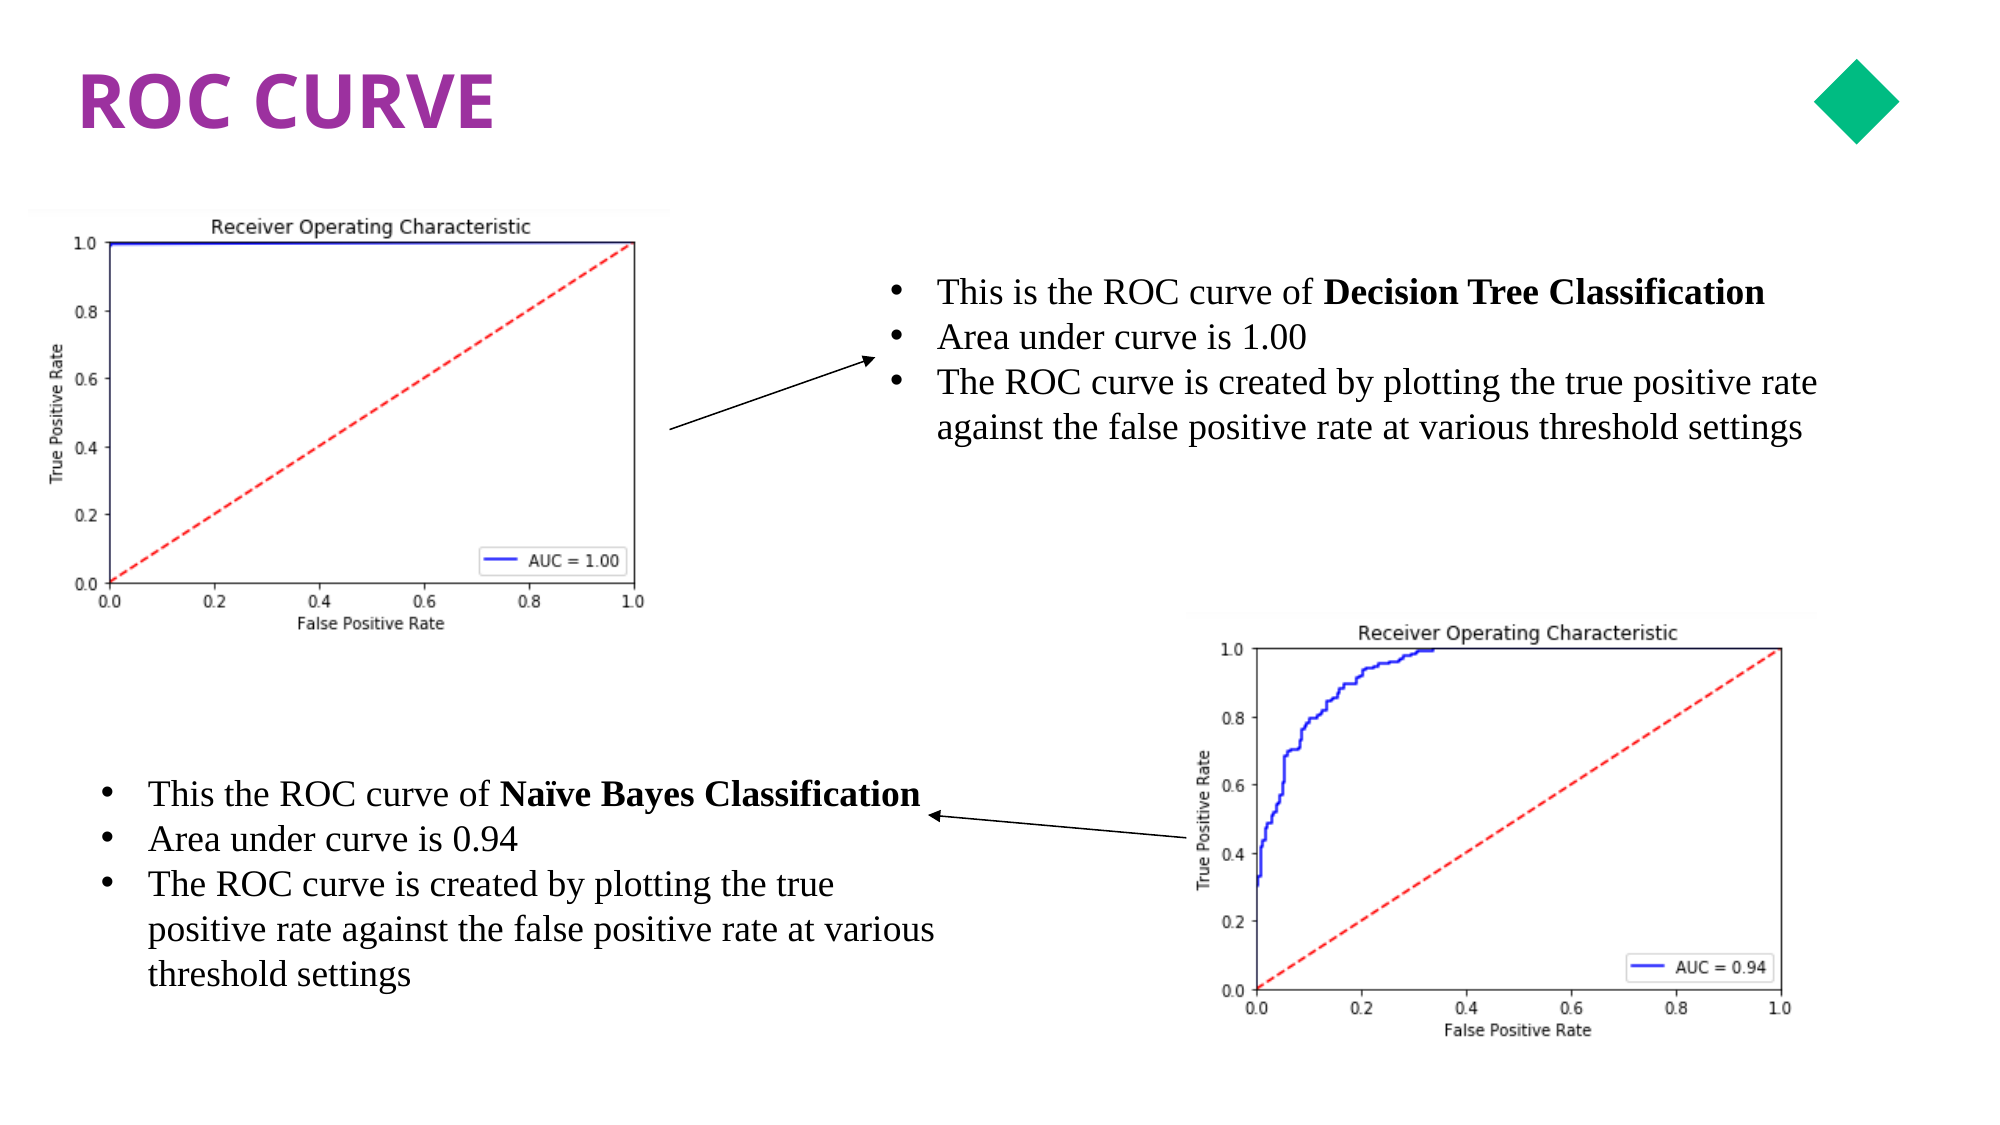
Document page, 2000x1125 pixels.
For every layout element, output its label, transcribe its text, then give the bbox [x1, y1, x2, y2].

picture [28, 208, 670, 651]
text_box ROC CURVE [76, 63, 1780, 202]
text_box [927, 814, 1187, 839]
text_box This is the ROC curve of Decision Tree Classification Area under curve is 1.00 The ROC curve is created by plotting the true positive rate against the false positive rate at various threshold settings [875, 259, 1874, 455]
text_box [669, 358, 876, 430]
text_box This the ROC curve of Naïve Bayes Classification Area under curve is 0.94 The ROC curve is created by plotting the true positive rate against the false positive rate at various threshold settings [86, 761, 956, 1047]
picture [1186, 612, 1817, 1064]
